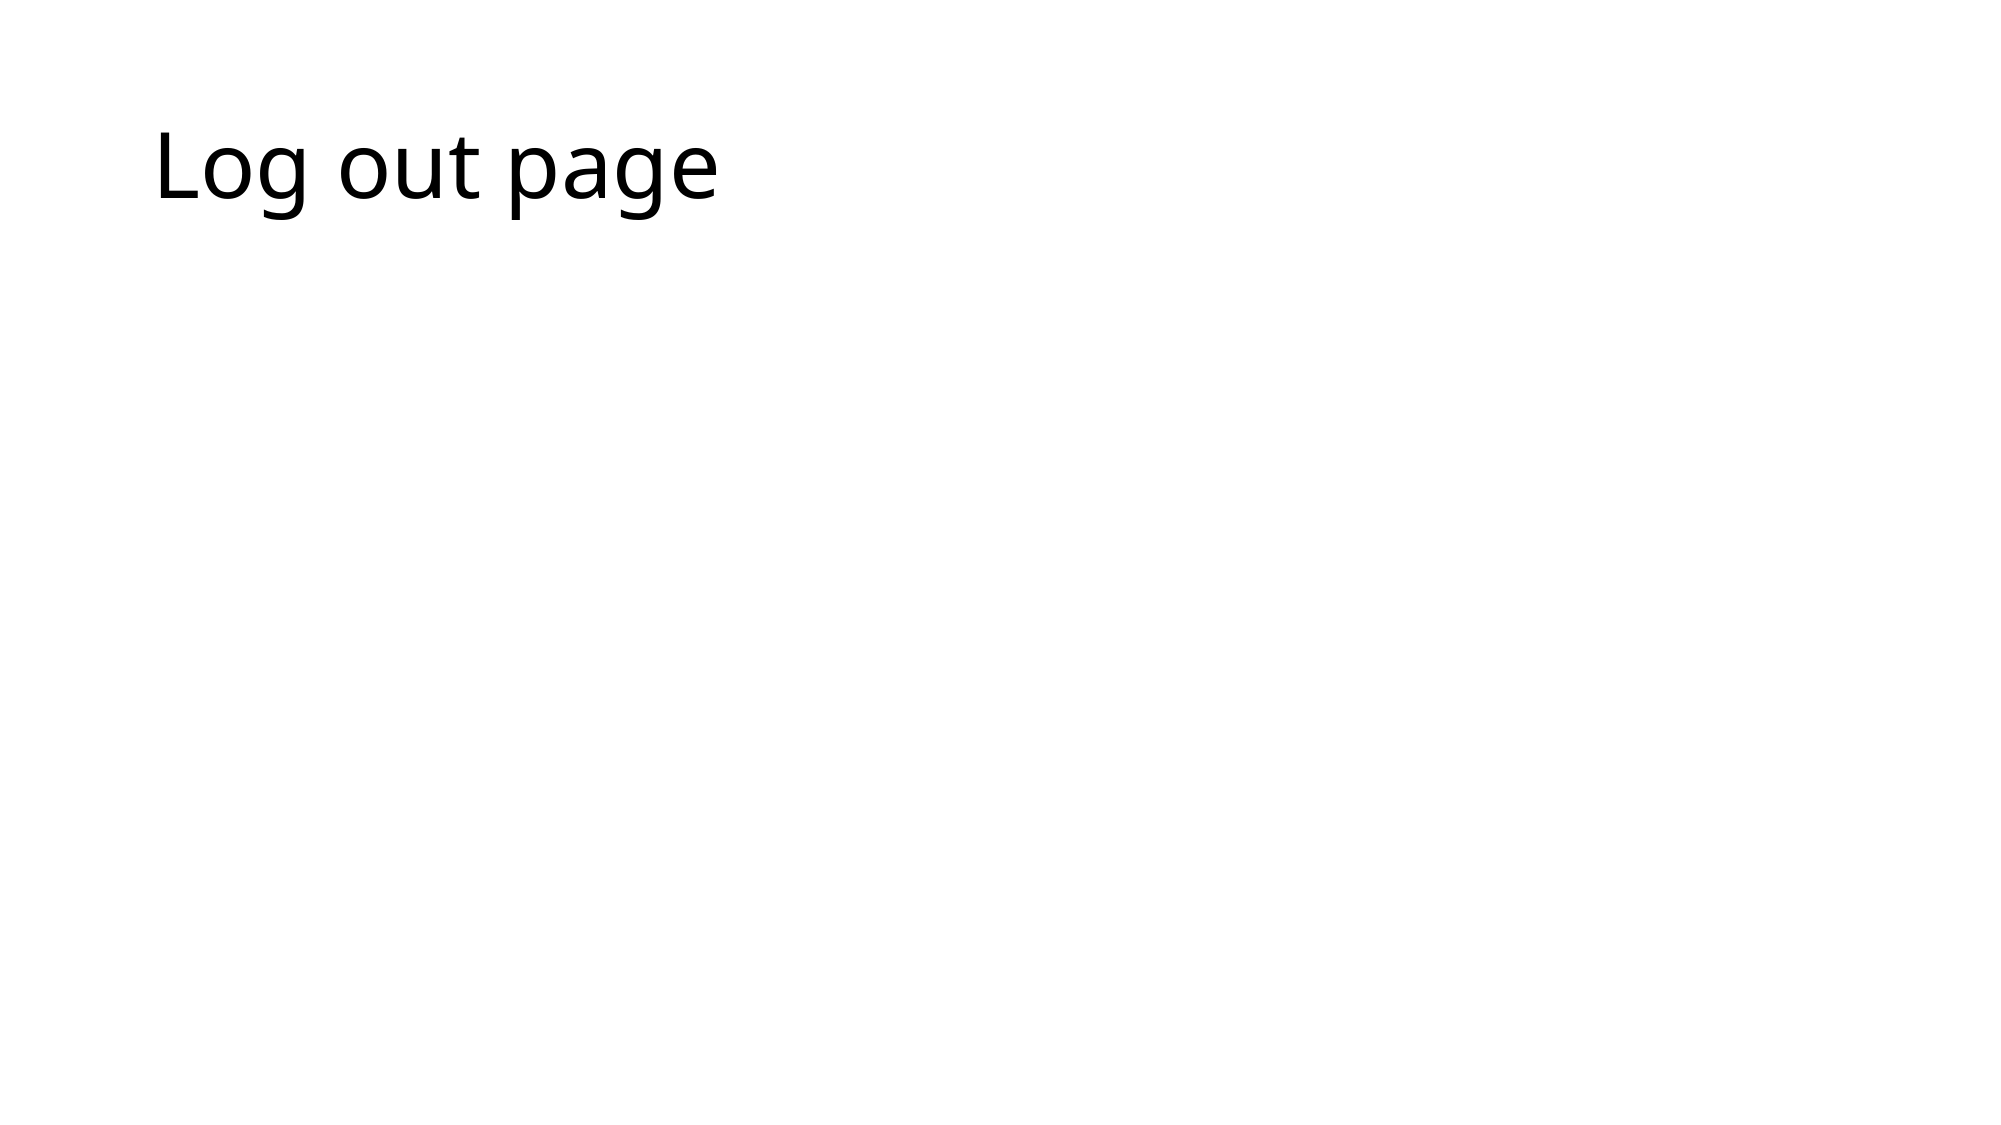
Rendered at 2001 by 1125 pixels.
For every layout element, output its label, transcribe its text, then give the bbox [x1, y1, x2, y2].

title Log out page [137, 59, 1863, 278]
